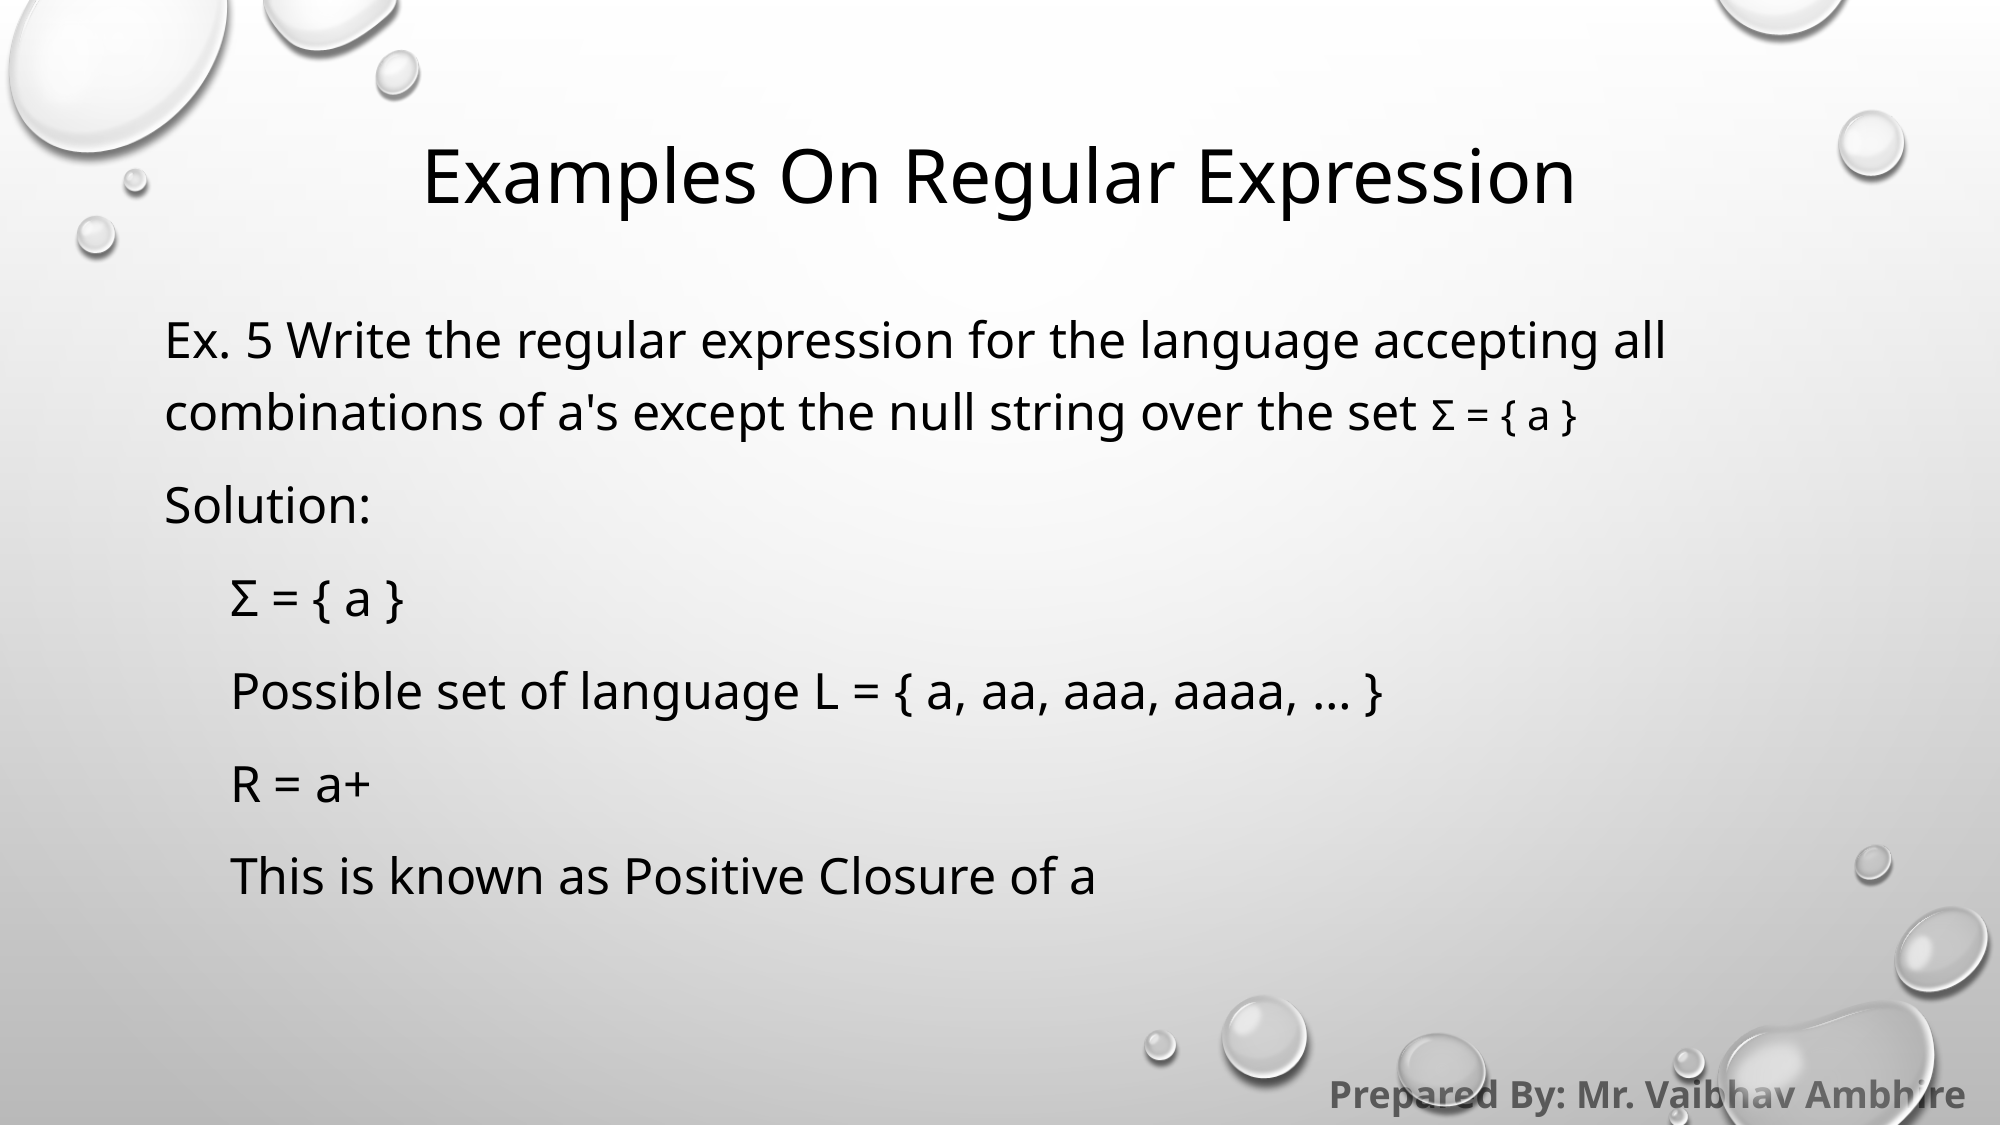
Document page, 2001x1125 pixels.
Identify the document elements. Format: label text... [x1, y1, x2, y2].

list Ex. 5 Write the regular expression for the language accepting all combinations of a's except the null string over the set Σ = { a } Solution: Σ = { a } Possible set of language L = { a, aa, aaa, aaaa, … } R = a+ This is known as Positive Closure of a [149, 289, 1850, 950]
picture [0, 0, 2000, 1125]
title Examples On Regular Expression [149, 101, 1851, 258]
